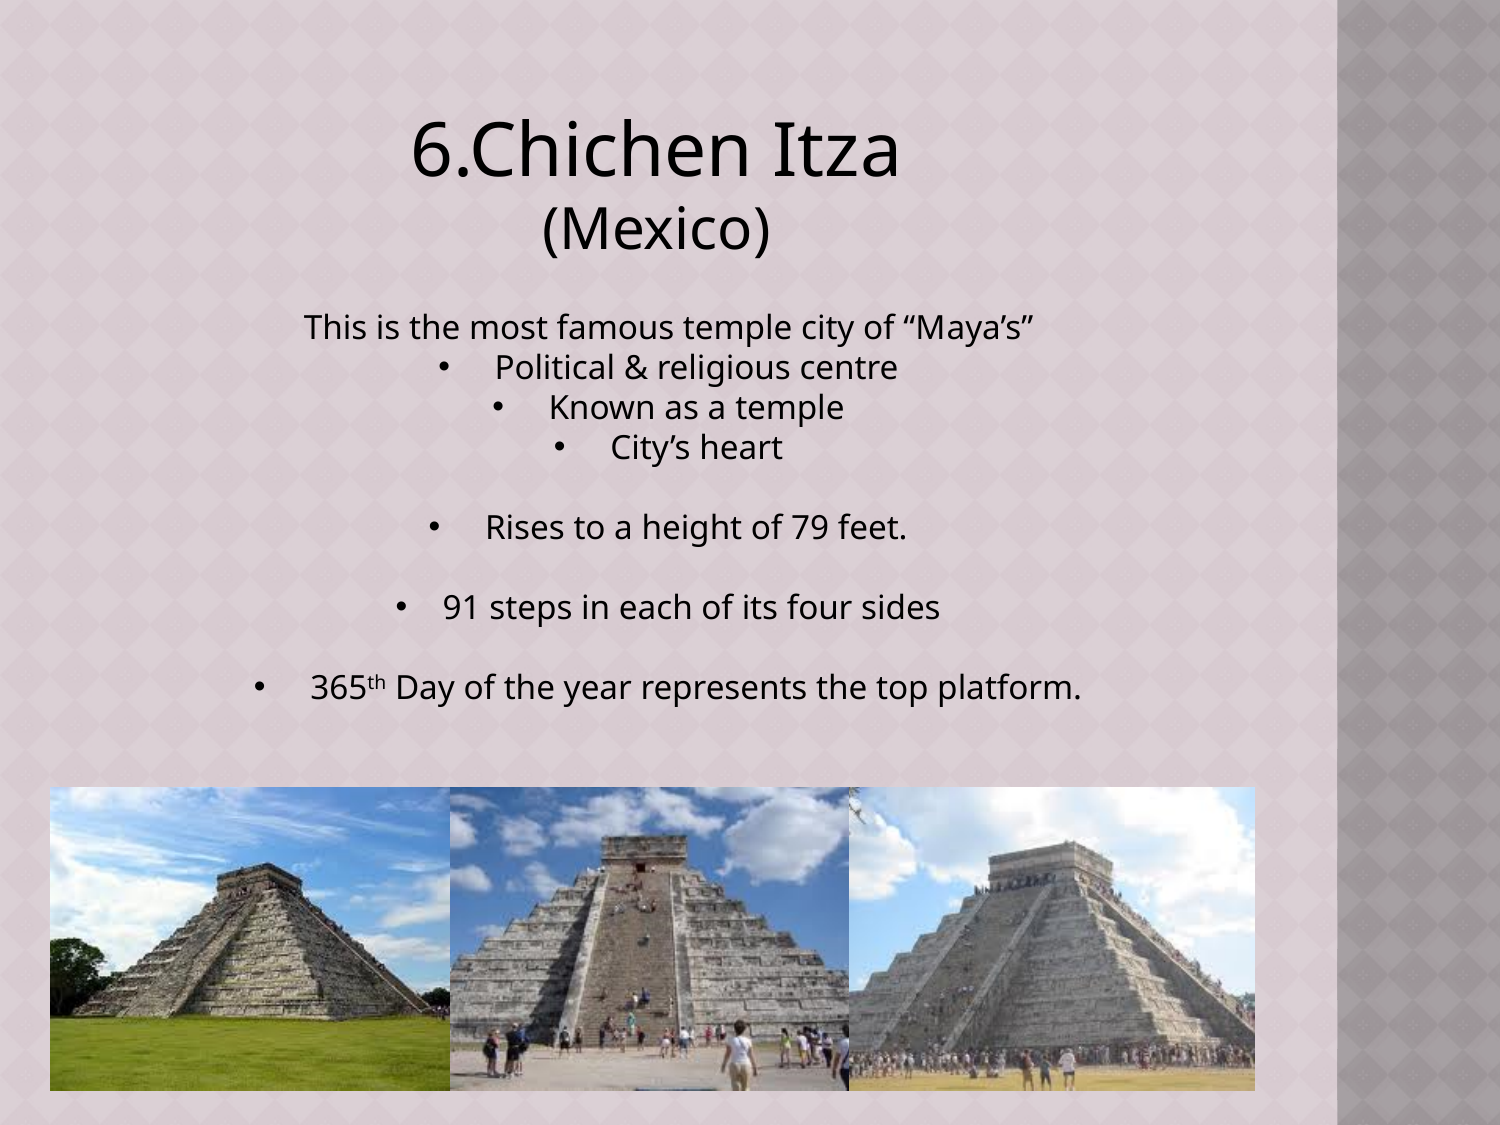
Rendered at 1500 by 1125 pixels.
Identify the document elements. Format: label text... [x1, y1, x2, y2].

text_box 6.Chichen Itza (Mexico) [124, 93, 1188, 269]
picture [49, 787, 1256, 1092]
text_box This is the most famous temple city of “Maya’s” Political & religious centre Known as a temple City’s heart Rises to a height of 79 feet. 91 steps in each of its four sides 365th Day of the year represents the top platform. [74, 299, 1263, 793]
